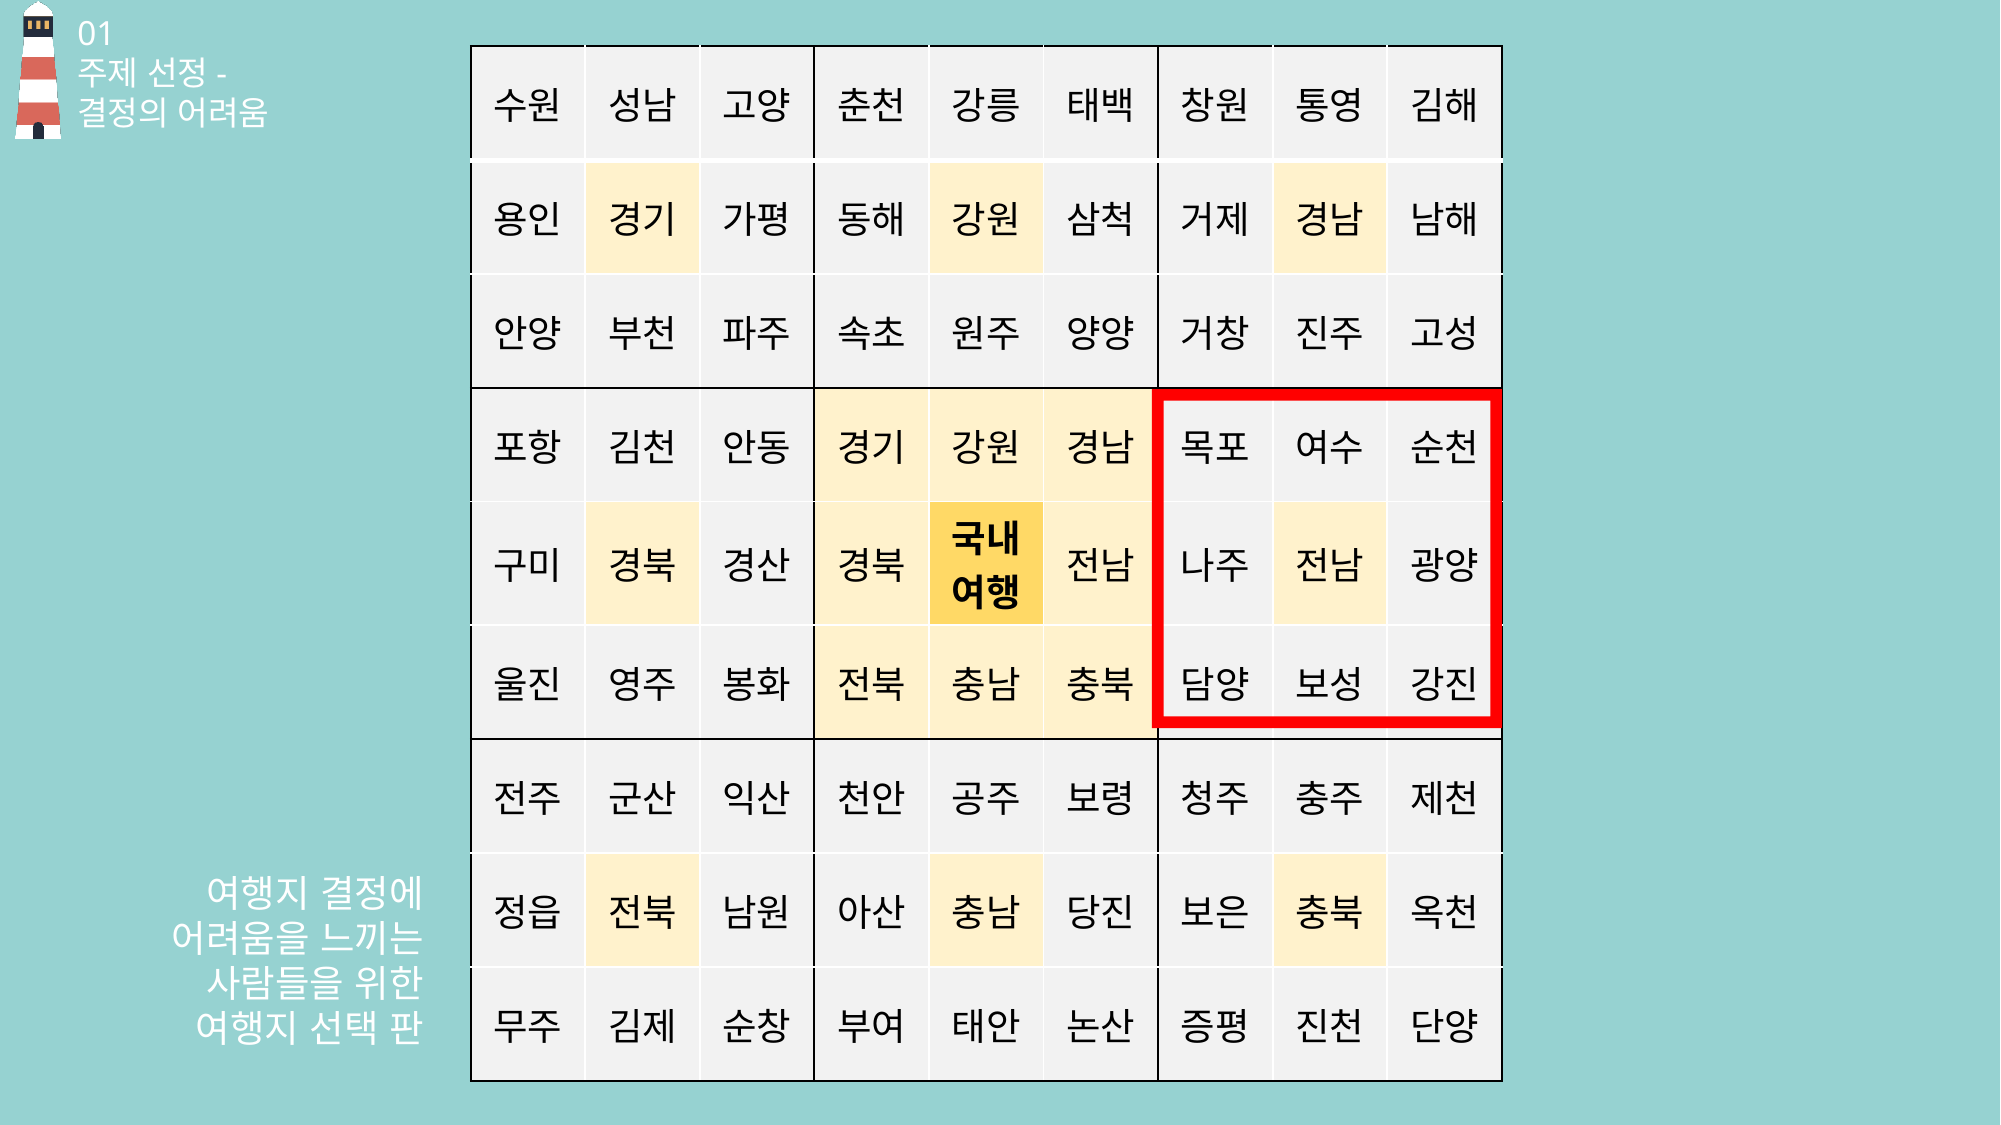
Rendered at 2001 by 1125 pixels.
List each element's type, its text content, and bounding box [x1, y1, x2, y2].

table_cell 강원 [930, 163, 1043, 273]
table_header 김해 [1388, 47, 1501, 158]
table_cell 국내여행 [930, 502, 1043, 624]
table_cell 보은 [1159, 854, 1272, 966]
table_cell 단양 [1388, 968, 1501, 1080]
table_cell 전남 [1274, 502, 1386, 624]
table_cell 포항 [472, 389, 584, 501]
table_cell 진주 [1274, 275, 1386, 387]
table_cell 경북 [586, 502, 699, 624]
table_cell 봉화 [701, 626, 813, 738]
table_cell 경남 [1044, 389, 1151, 501]
table_cell 담양 [1159, 729, 1272, 738]
table_cell 안동 [701, 389, 813, 501]
table_cell 김제 [586, 968, 699, 1080]
table_cell 동해 [815, 163, 928, 273]
table_cell 거제 [1159, 163, 1272, 273]
table_cell 여수 [1274, 402, 1386, 501]
table_cell 무주 [472, 968, 584, 1080]
table_cell 전남 [1044, 502, 1151, 624]
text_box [15, 1, 324, 142]
table_cell 강진 [1388, 729, 1501, 738]
table_cell 나주 [1165, 502, 1272, 624]
table_cell 가평 [701, 163, 813, 273]
table_header 통영 [1274, 47, 1386, 158]
table_cell 옥천 [1388, 854, 1501, 966]
table_cell 아산 [815, 854, 928, 966]
table_cell 삼척 [1044, 163, 1157, 273]
table_cell 남원 [701, 854, 813, 966]
table_cell 경산 [701, 502, 813, 624]
table_cell 담양 [1165, 626, 1272, 715]
table_cell 용인 [472, 163, 584, 273]
table_cell 충북 [1044, 626, 1157, 738]
table_cell 경남 [1274, 163, 1386, 273]
table_cell 파주 [701, 275, 813, 387]
table_cell 군산 [586, 740, 699, 852]
table_cell 부천 [586, 275, 699, 387]
table_cell 보령 [1044, 740, 1157, 852]
table_header 성남 [586, 47, 699, 158]
table_cell 진천 [1274, 968, 1386, 1080]
table_header 태백 [1044, 47, 1157, 158]
table_cell 고성 [1388, 275, 1501, 387]
table_cell 청주 [1159, 740, 1272, 852]
table_cell 양양 [1044, 275, 1157, 387]
table_header 고양 [701, 47, 813, 158]
table_cell 충북 [1274, 854, 1386, 966]
table_cell 부여 [815, 968, 928, 1080]
table_cell 순천 [1388, 402, 1489, 501]
table_cell 익산 [701, 740, 813, 852]
table_cell 전북 [815, 626, 928, 738]
table_cell 천안 [815, 740, 928, 852]
table_cell 충남 [930, 854, 1043, 966]
table_cell 보성 [1274, 729, 1386, 738]
table_cell 경기 [815, 389, 928, 501]
table_cell 목포 [1165, 402, 1272, 501]
table_cell 당진 [1044, 854, 1157, 966]
text_box 여행지 결정에 어려움을 느끼는 사람들을 위한 여행지 선택 판 [67, 862, 439, 1058]
table_cell 안양 [472, 275, 584, 387]
table_cell 충남 [930, 626, 1043, 738]
text_box [1151, 388, 1503, 729]
table_cell 태안 [930, 968, 1043, 1080]
table_header 강릉 [930, 47, 1043, 158]
table_cell 김천 [586, 389, 699, 501]
table_cell 강원 [930, 389, 1043, 501]
table_cell 보성 [1274, 626, 1386, 715]
table_cell 경북 [815, 502, 928, 624]
table_header 춘천 [815, 47, 928, 158]
table_cell 원주 [930, 275, 1043, 387]
table_cell 속초 [815, 275, 928, 387]
table_cell 구미 [472, 502, 584, 624]
table_cell 순창 [701, 968, 813, 1080]
table_cell 제천 [1388, 740, 1501, 852]
table_cell 증평 [1159, 968, 1272, 1080]
table_cell 거창 [1159, 275, 1272, 387]
table_header 창원 [1159, 47, 1272, 158]
table_cell 강진 [1388, 626, 1489, 715]
table_cell 논산 [1044, 968, 1157, 1080]
table_header 수원 [472, 47, 584, 158]
table_cell 경기 [586, 163, 699, 273]
table_cell 전북 [586, 854, 699, 966]
table_cell 정읍 [472, 854, 584, 966]
table_cell 공주 [930, 740, 1043, 852]
table_cell 울진 [472, 626, 584, 738]
table_cell 광양 [1388, 502, 1489, 624]
table_cell 전주 [472, 740, 584, 852]
table_cell 충주 [1274, 740, 1386, 852]
table_cell 영주 [586, 626, 699, 738]
table_cell 남해 [1388, 163, 1501, 273]
